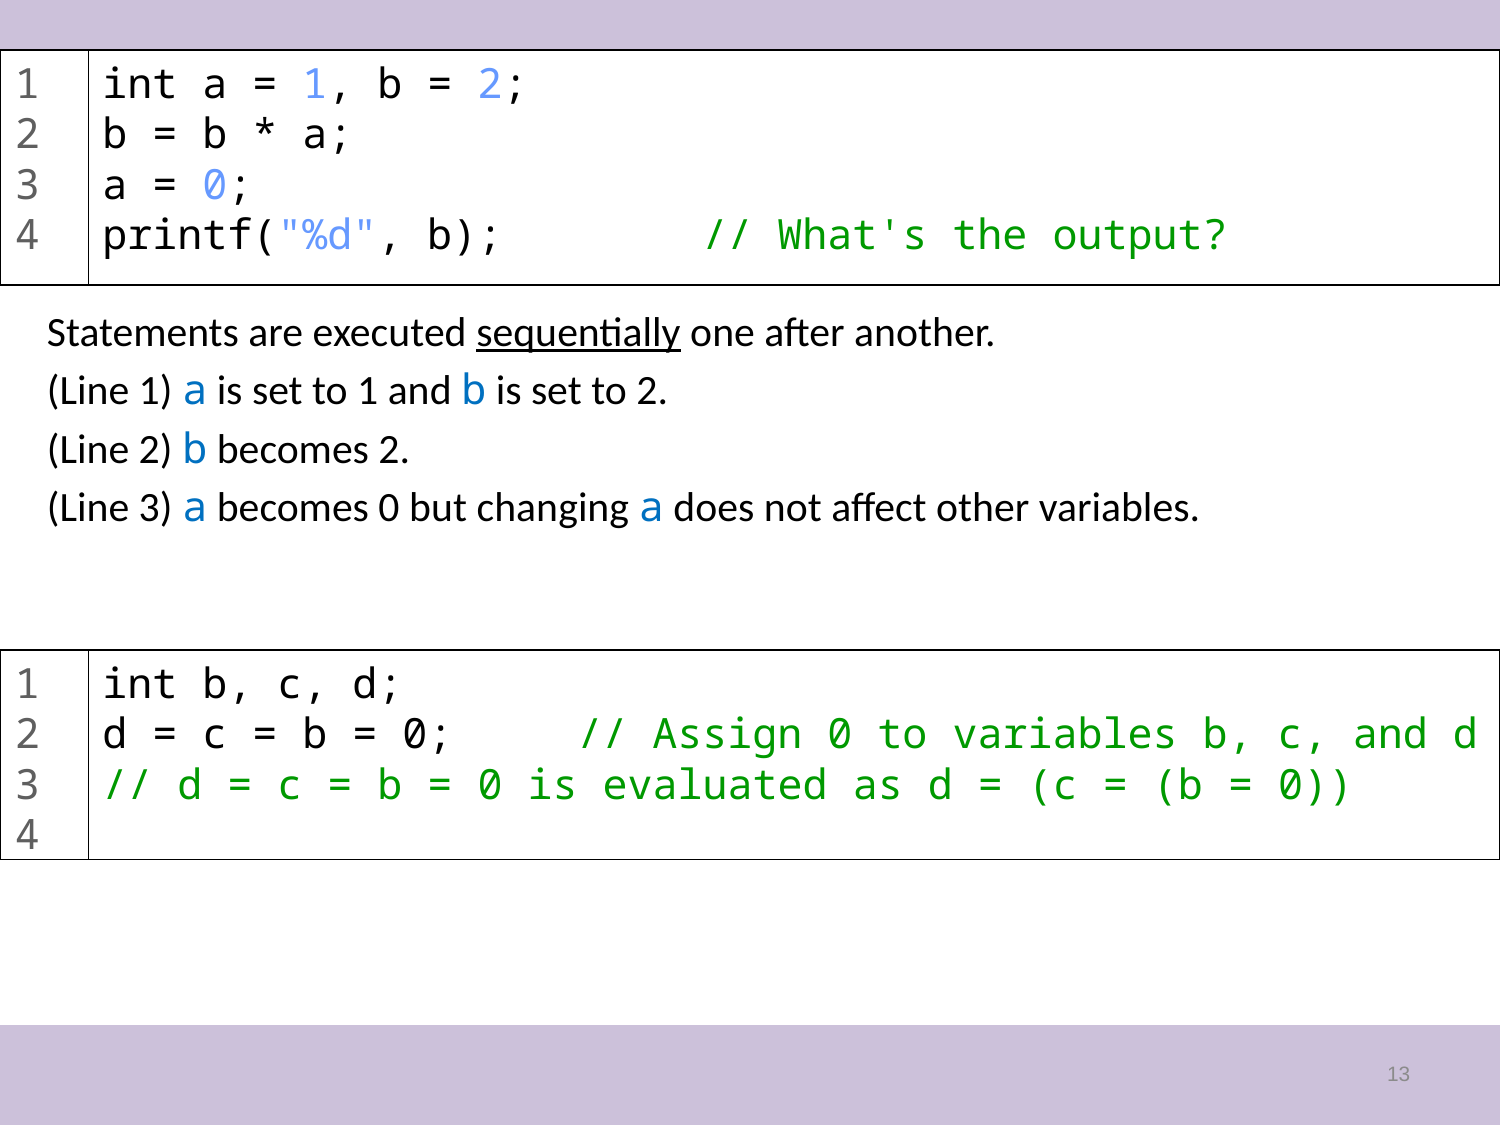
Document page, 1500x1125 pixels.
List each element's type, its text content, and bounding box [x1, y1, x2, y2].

slide_number 13 [1074, 1042, 1425, 1103]
list Statements are executed sequentially one after another. (Line 1) a is set to 1 and b is set to 2. (Line 2) b becomes 2. (Line 3) a becomes 0 but changing a does not affect other variables. [31, 297, 1469, 550]
text_box int a = 1, b = 2; b = b * a; a = 0; printf("%d", b); // What's the output? [89, 49, 1500, 285]
text_box 1 2 3 4 [0, 49, 89, 285]
text_box int b, c, d; d = c = b = 0; // Assign 0 to variables b, c, and d // d = c = b = 0 is evaluated as d = (c = (b = 0)) [89, 649, 1500, 860]
text_box 1 2 3 4 [0, 649, 89, 860]
